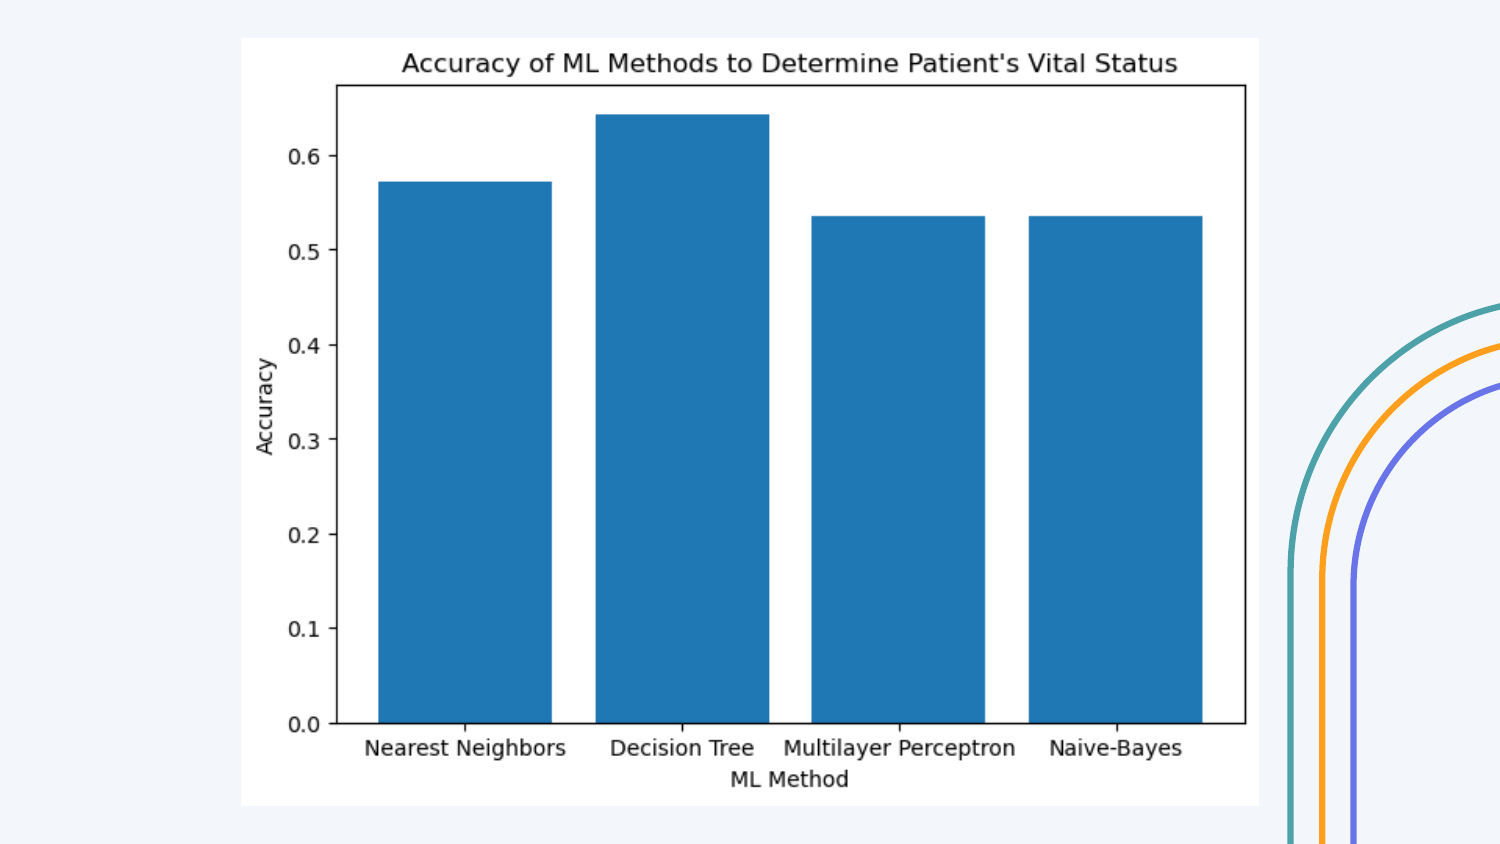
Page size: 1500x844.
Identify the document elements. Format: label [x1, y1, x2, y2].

text_box [1290, 298, 1500, 844]
picture [241, 38, 1259, 806]
